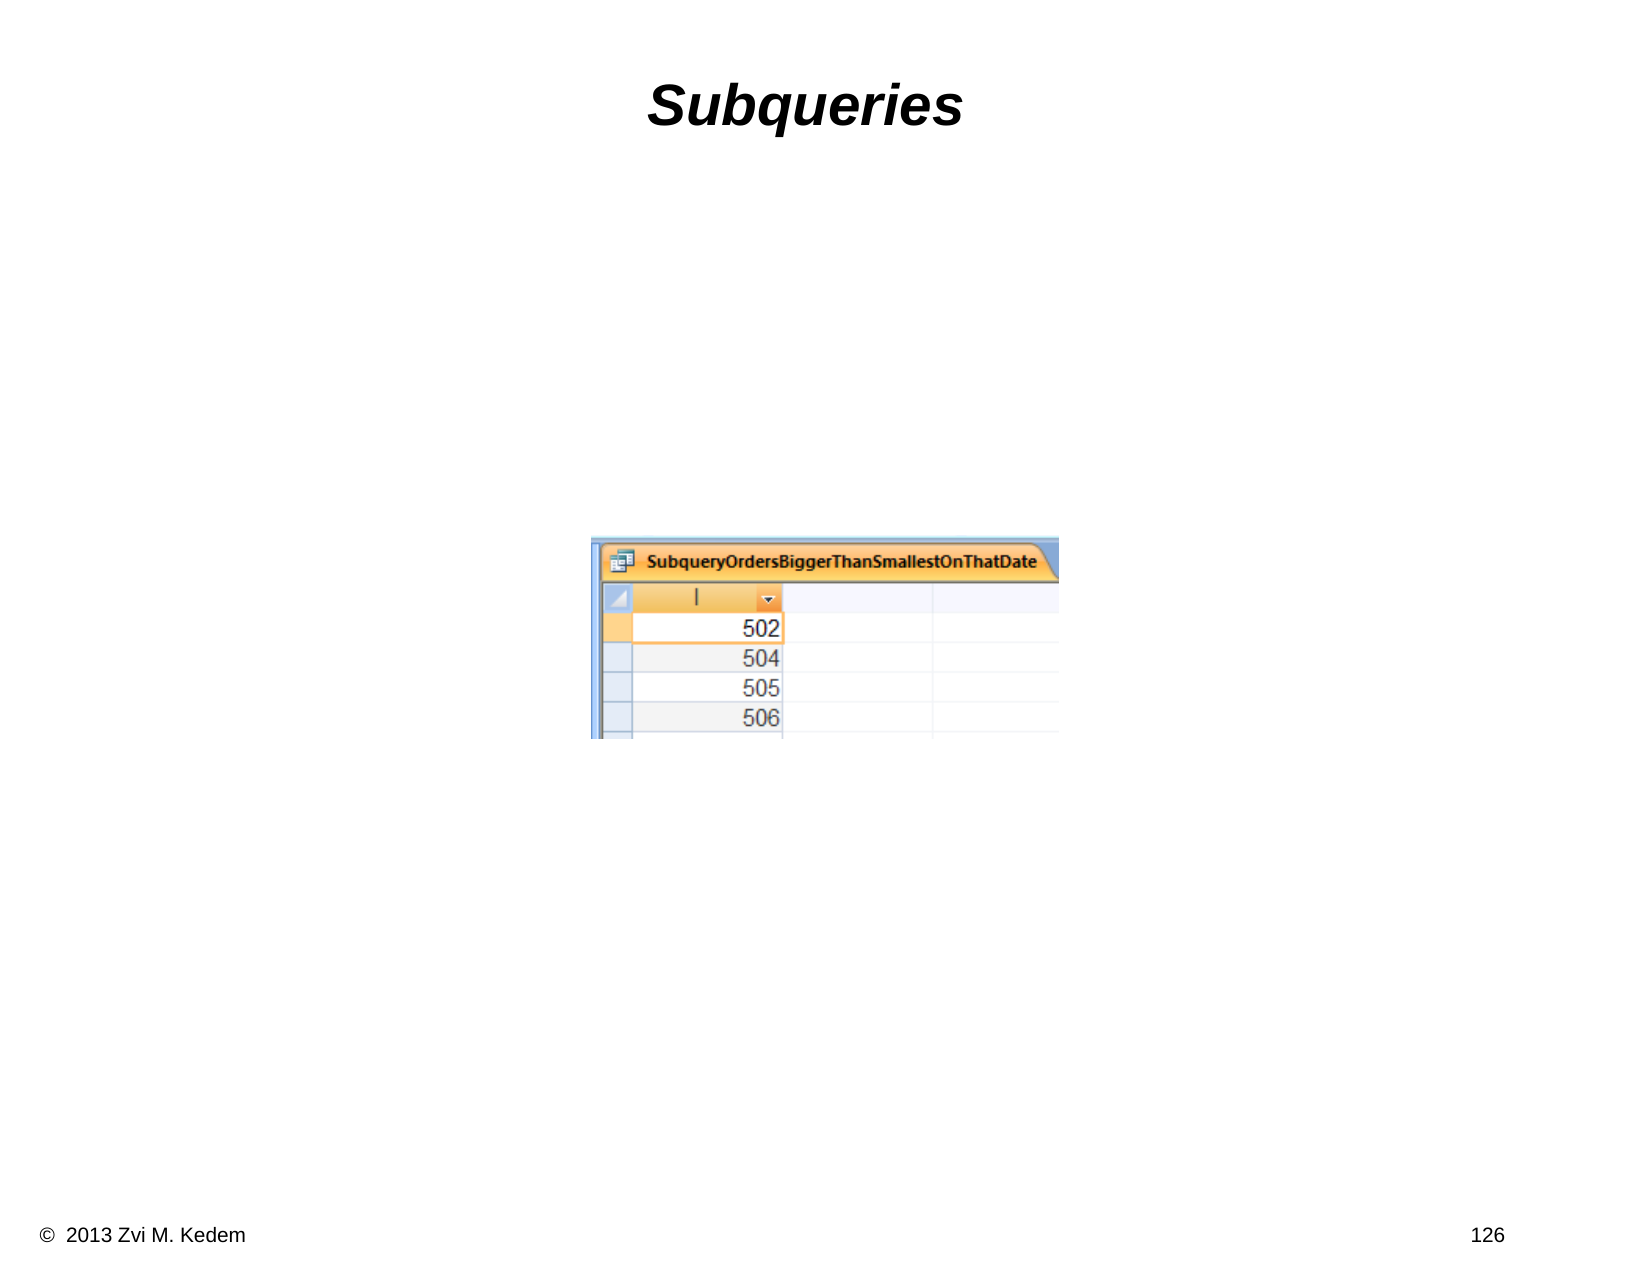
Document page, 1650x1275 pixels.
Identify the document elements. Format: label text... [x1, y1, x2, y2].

picture [591, 535, 1059, 740]
title Subqueries [111, 36, 1501, 176]
